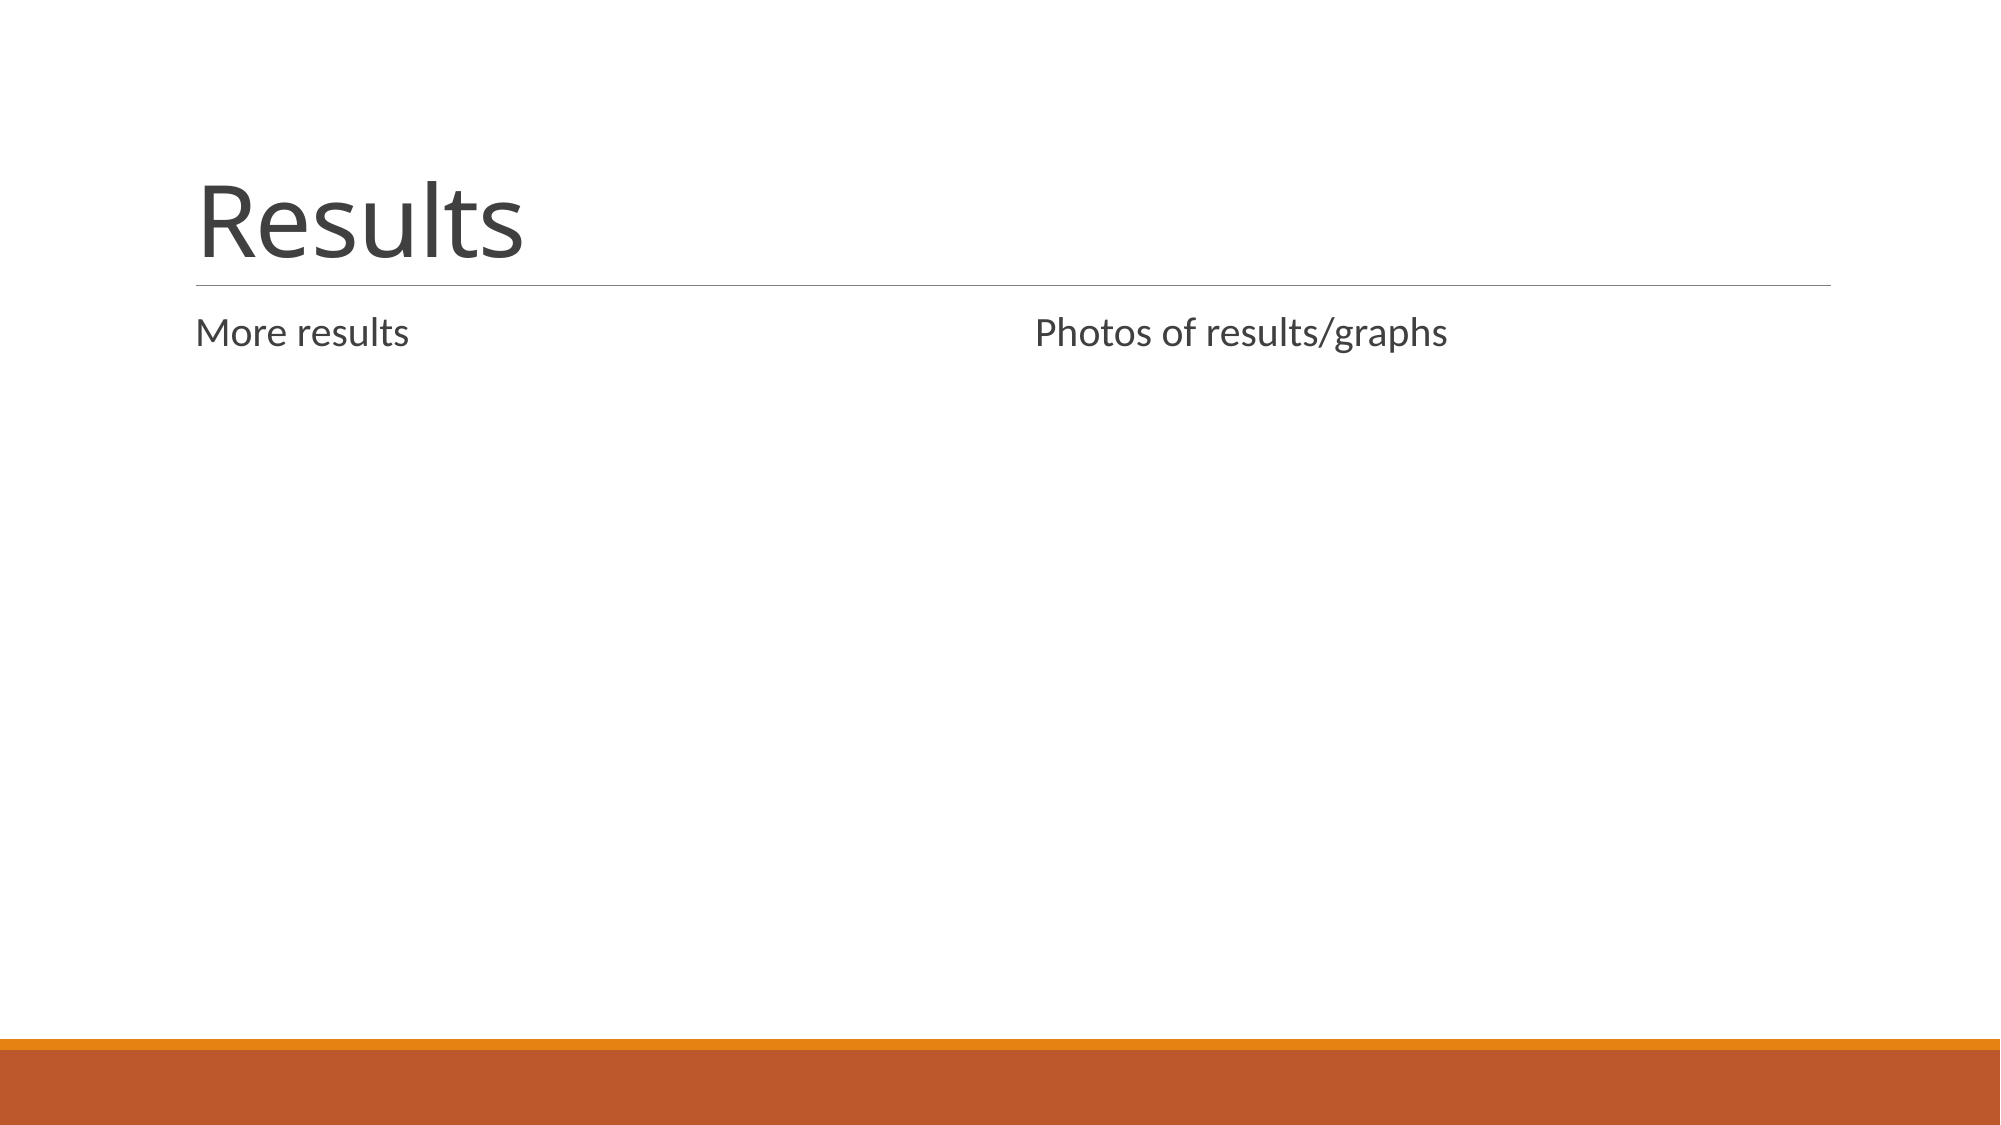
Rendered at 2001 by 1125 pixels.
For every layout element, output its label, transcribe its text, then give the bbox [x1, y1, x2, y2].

list Photos of results/graphs [1020, 302, 1830, 963]
list More results [180, 302, 990, 963]
title Results [180, 47, 1830, 285]
